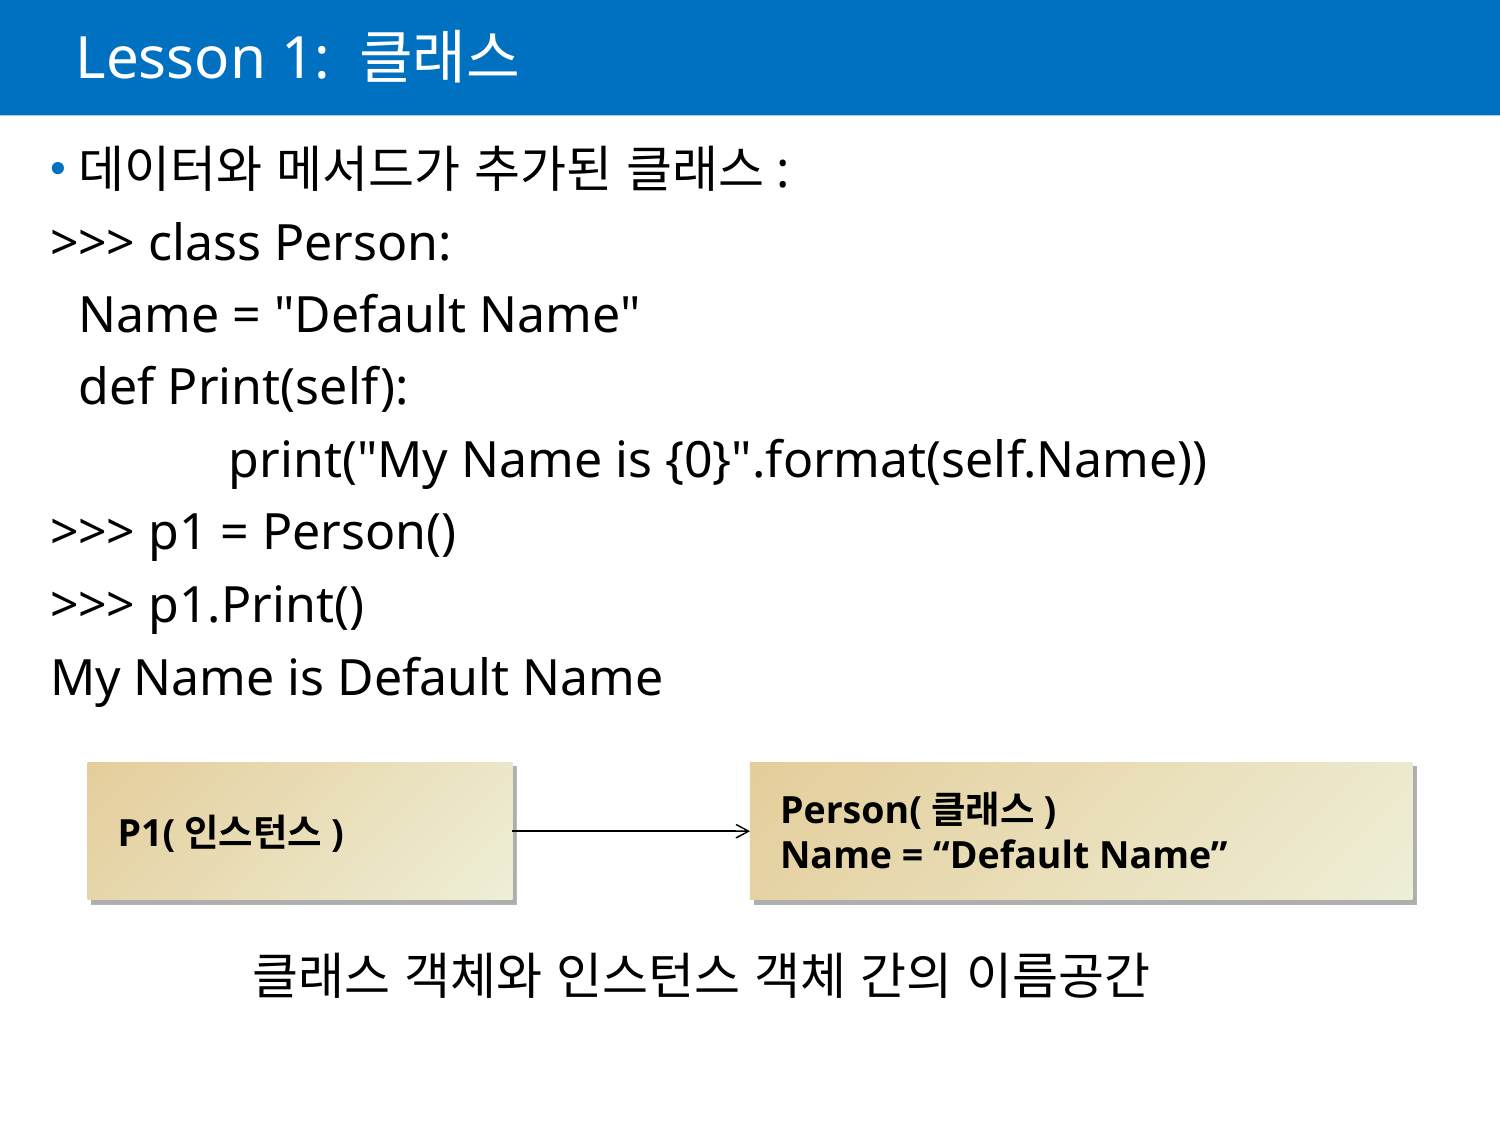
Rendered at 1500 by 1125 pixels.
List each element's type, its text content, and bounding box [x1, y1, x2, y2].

text_box P1(인스턴스) [87, 762, 513, 900]
text_box 클래스 객체와 인스턴스 객체 간의 이름공간 [237, 937, 1166, 1013]
list 데이터와 메서드가 추가된 클래스: >>> class Person: Name = "Default Name" def Print(self): print("My Name is {0}".format(self.Name)) >>> p1 = Person() >>> p1.Print() My Name is Default Name [49, 137, 1383, 983]
text_box Person(클래스) Name = “Default Name” [749, 762, 1413, 900]
title Lesson 1: 클래스 [75, 0, 1351, 122]
